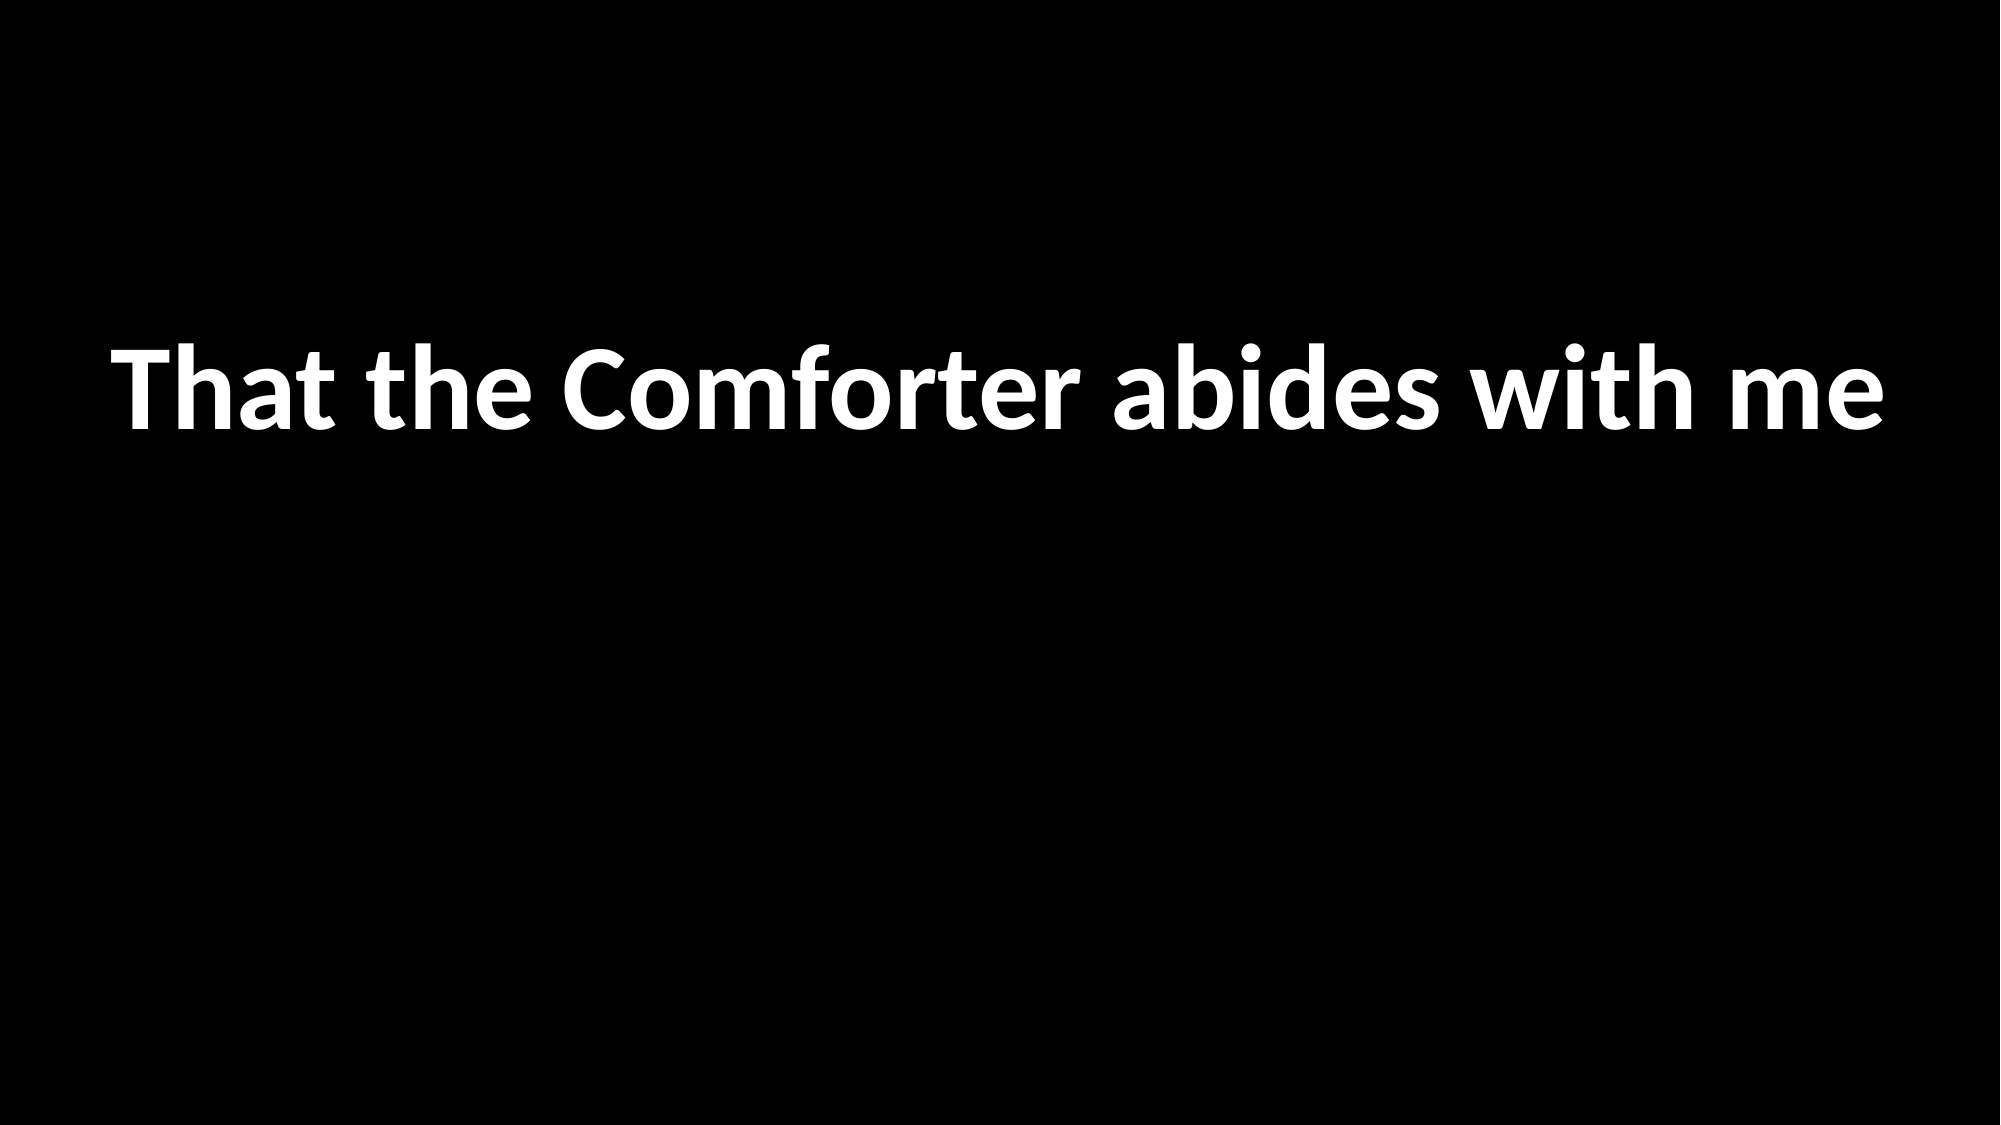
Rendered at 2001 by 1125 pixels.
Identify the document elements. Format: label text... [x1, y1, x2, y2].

list That the Comforter abides with me [0, 109, 2000, 464]
